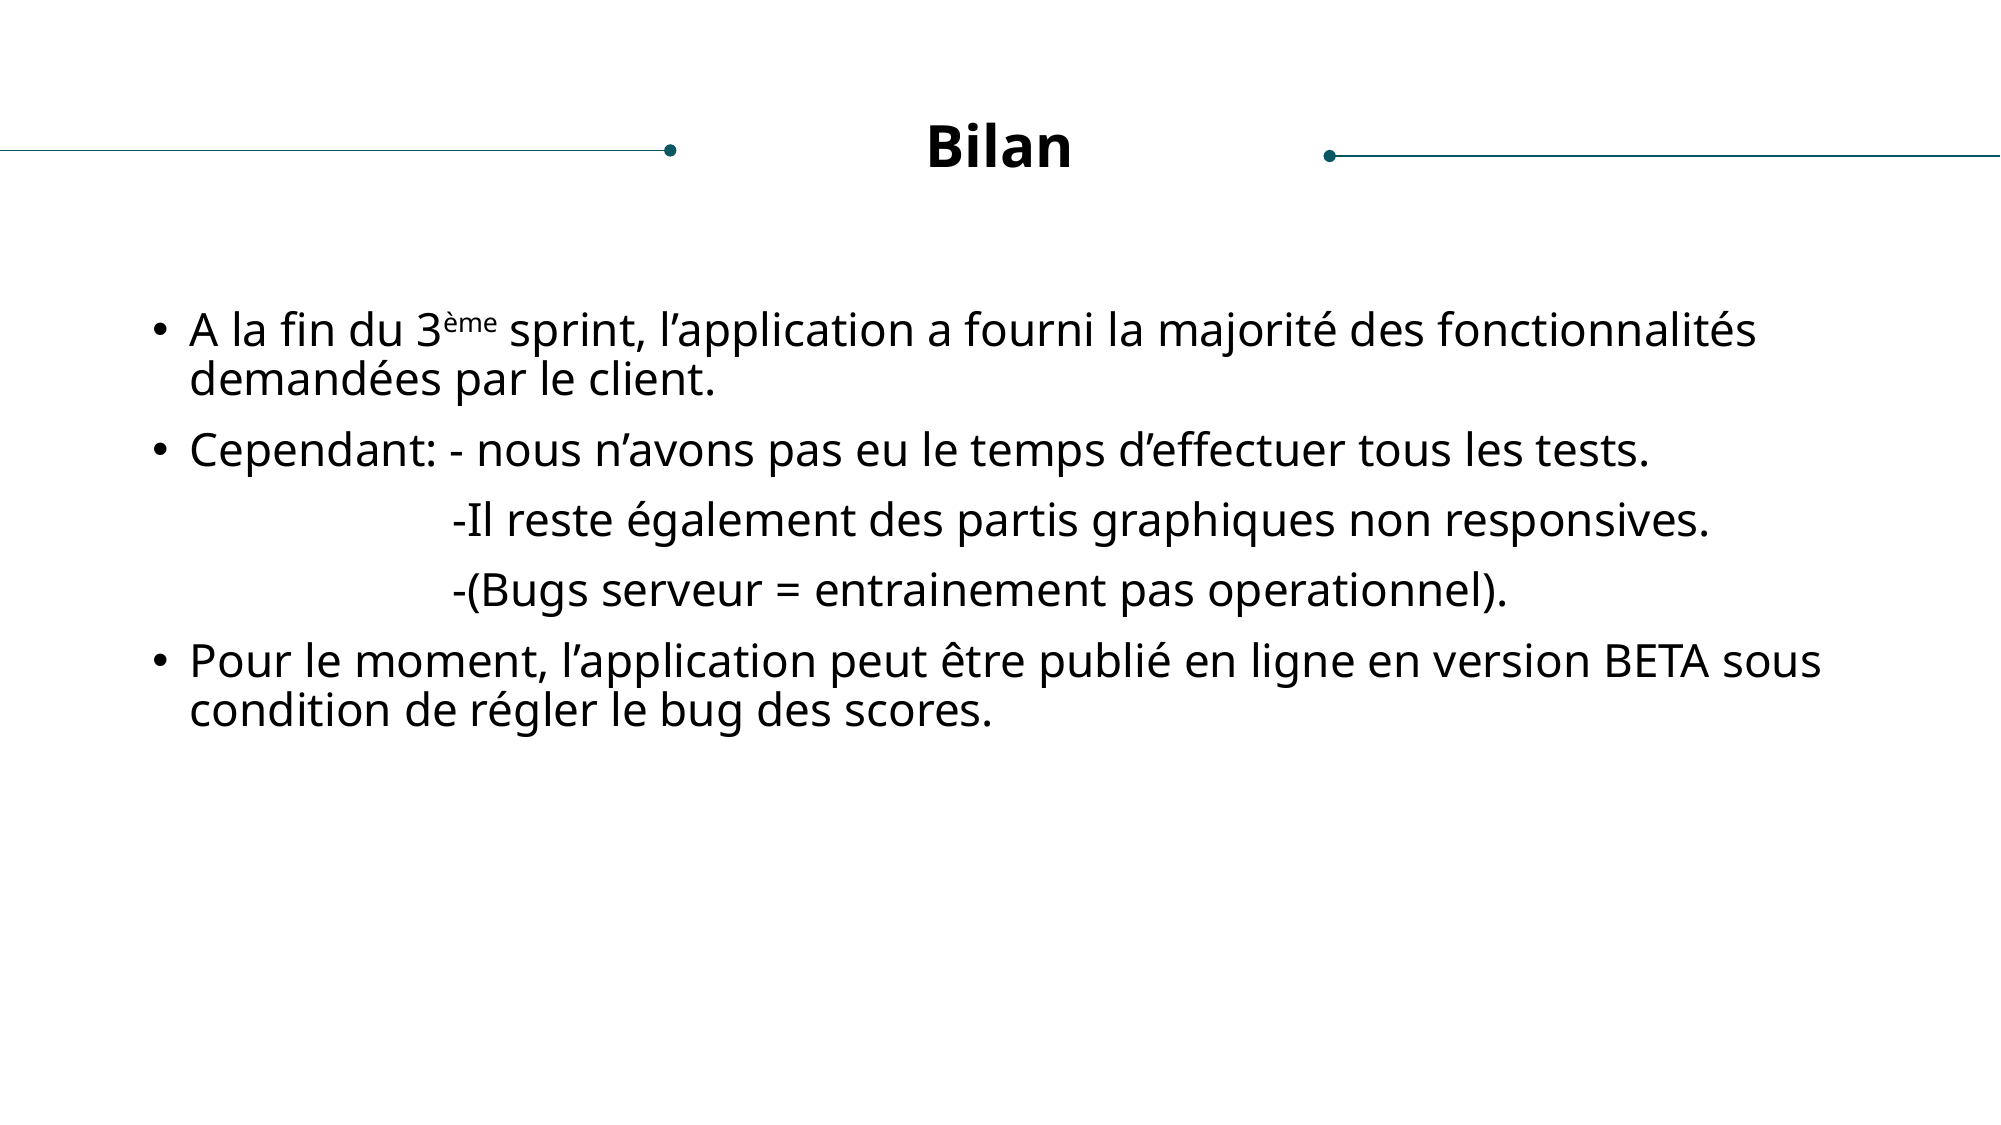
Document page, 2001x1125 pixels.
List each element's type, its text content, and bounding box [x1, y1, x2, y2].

list A la fin du 3ème sprint, l’application a fourni la majorité des fonctionnalités demandées par le client. Cependant: - nous n’avons pas eu le temps d’effectuer tous les tests. -Il reste également des partis graphiques non responsives. -(Bugs serveur = entrainement pas operationnel). Pour le moment, l’application peut être publié en ligne en version BETA sous condition de régler le bug des scores. [137, 299, 1863, 1014]
title Bilan [670, 59, 1330, 238]
